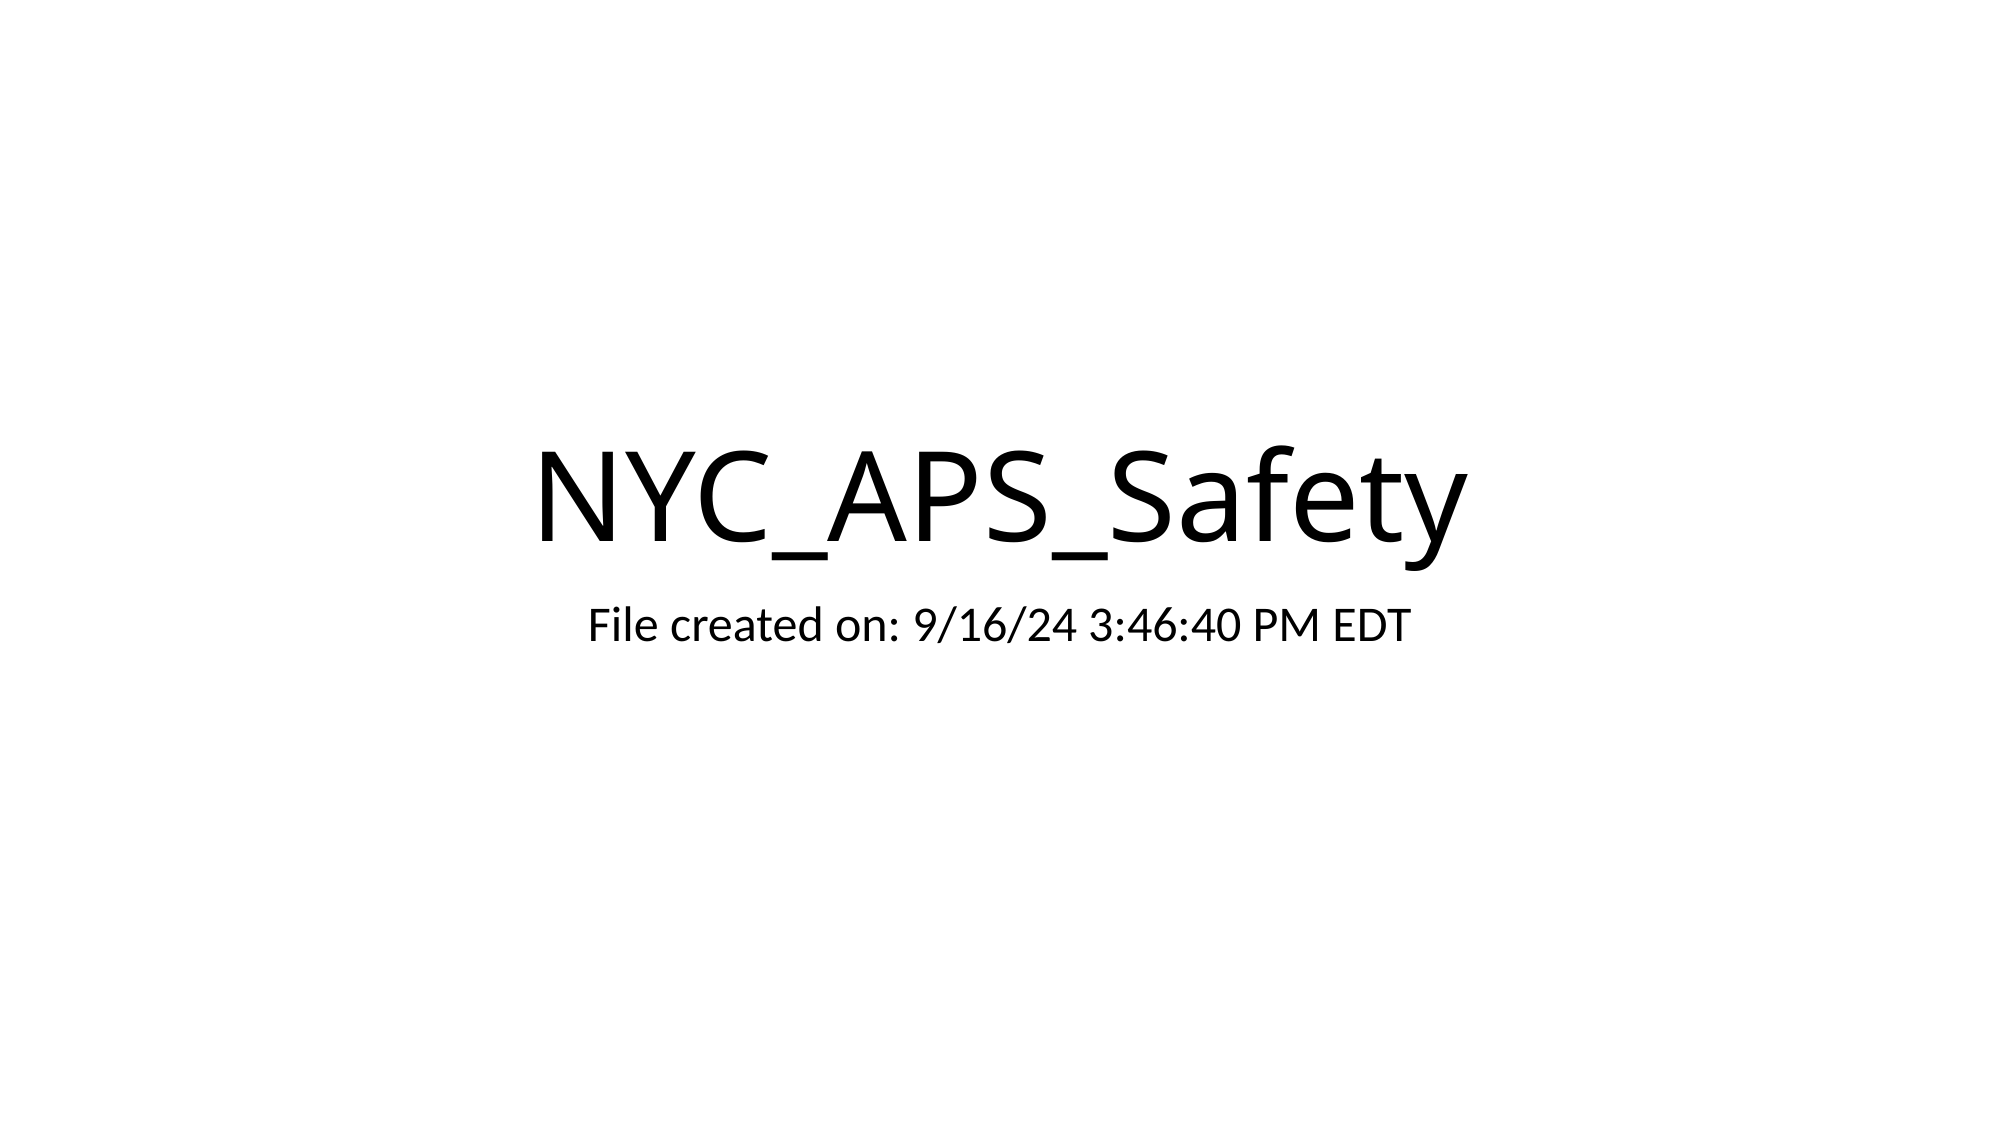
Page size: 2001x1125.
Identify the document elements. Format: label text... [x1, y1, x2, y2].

subtitle File created on: 9/16/24 3:46:40 PM EDT [249, 590, 1750, 863]
title NYC_APS_Safety [249, 184, 1750, 576]
